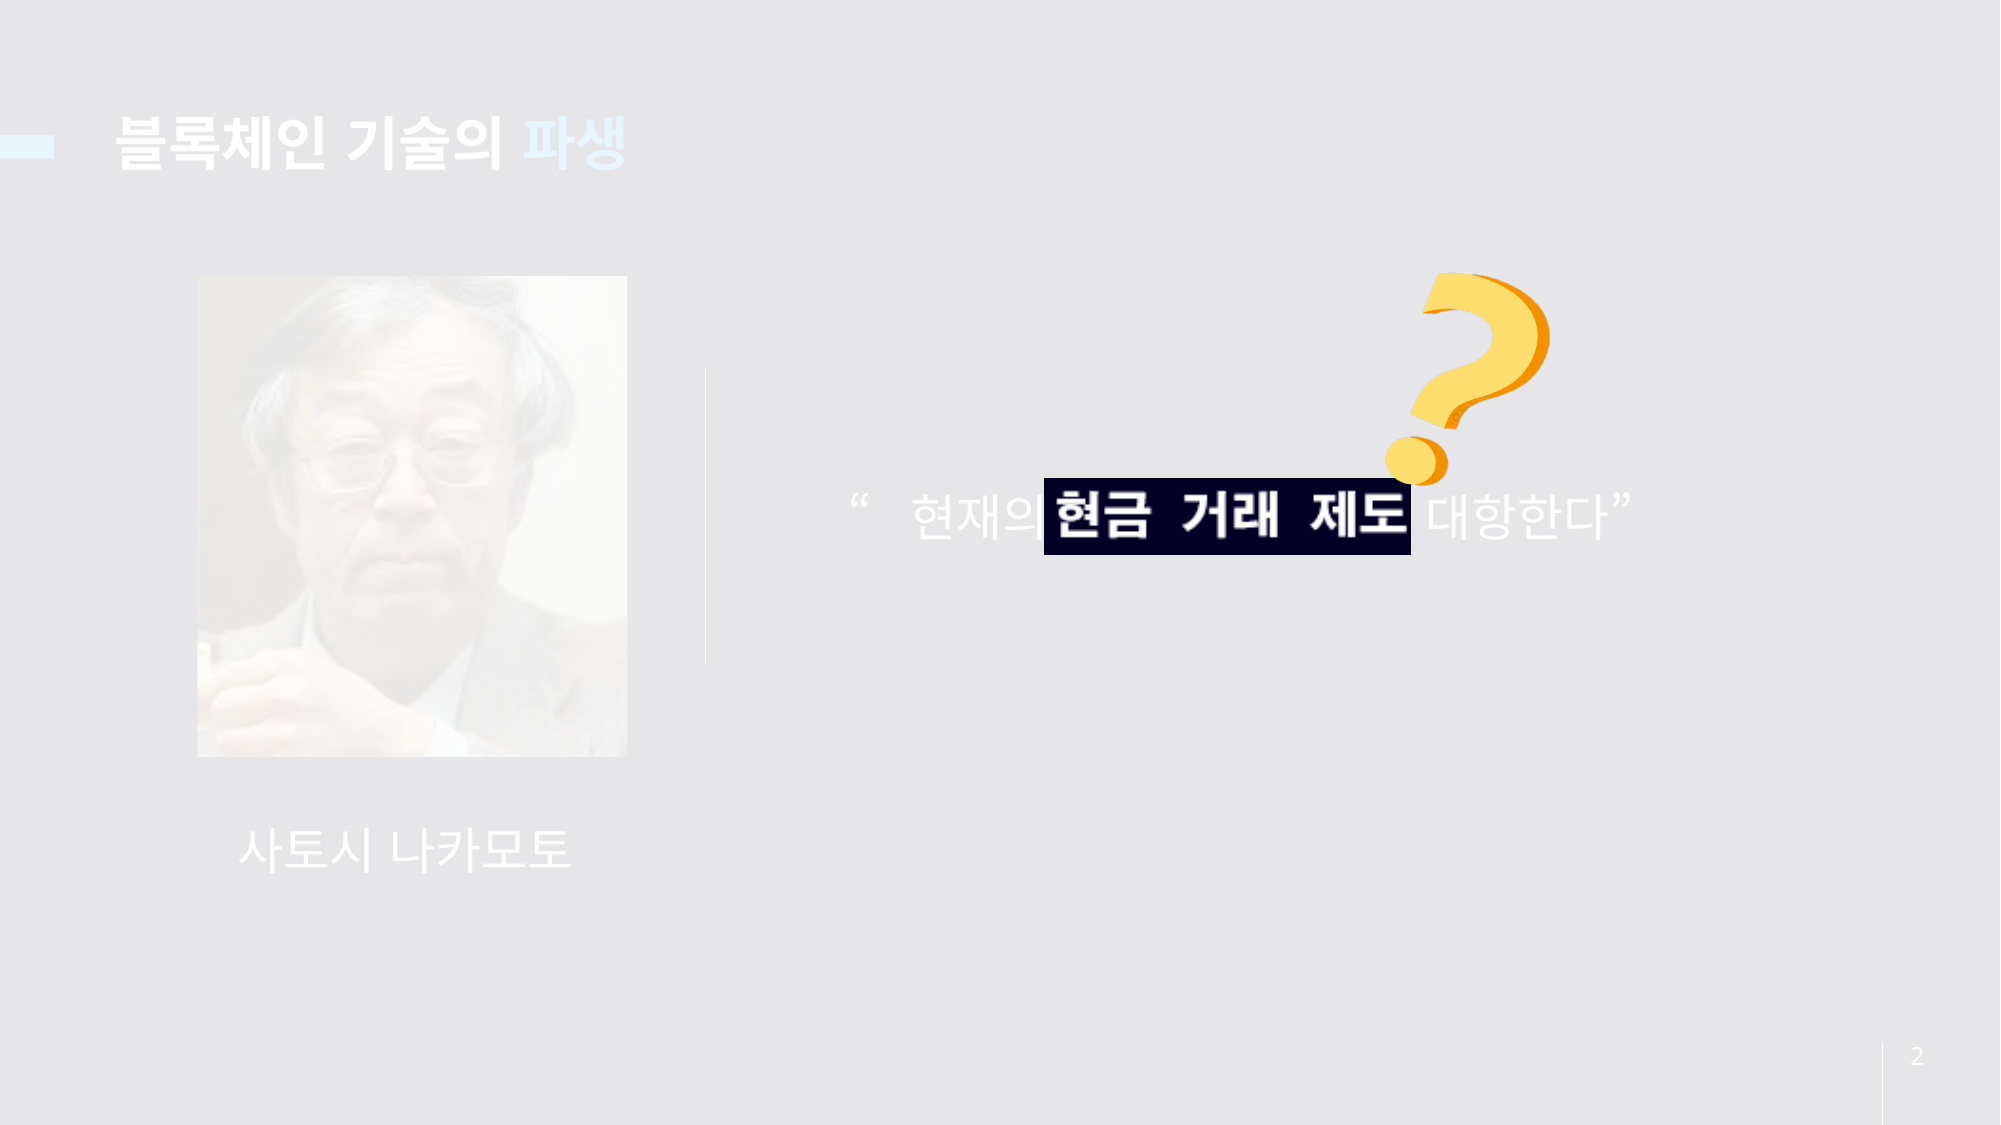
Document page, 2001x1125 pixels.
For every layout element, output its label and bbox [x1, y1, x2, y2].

picture [1044, 225, 1632, 555]
picture [197, 276, 628, 757]
text_box [0, 0, 2000, 1125]
